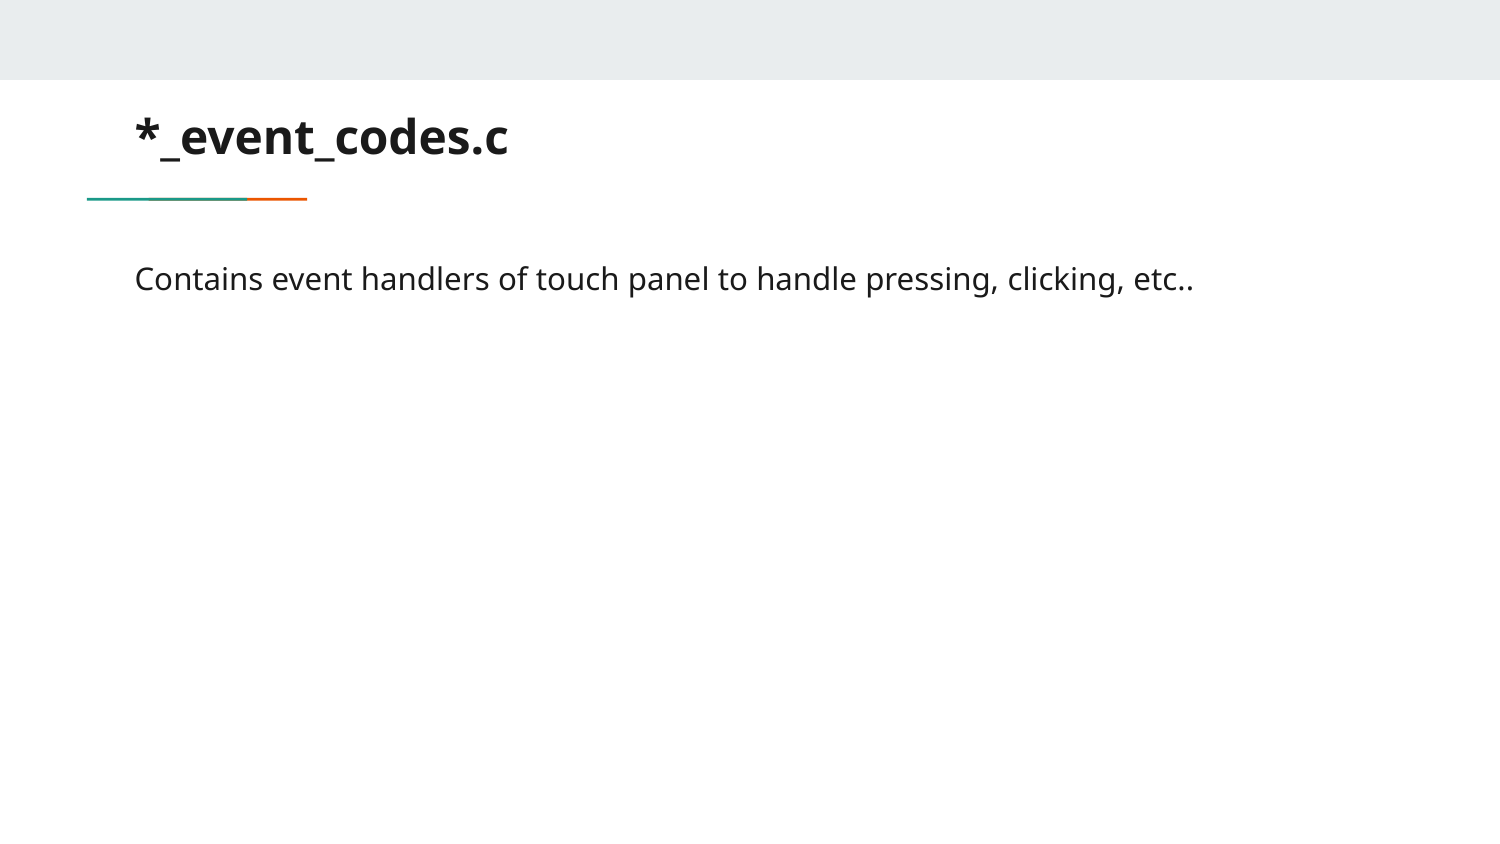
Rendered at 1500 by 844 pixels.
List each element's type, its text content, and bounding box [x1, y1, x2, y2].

title *_event_codes.c [119, 91, 1381, 180]
list Contains event handlers of touch panel to handle pressing, clicking, etc.. [119, 238, 1381, 712]
